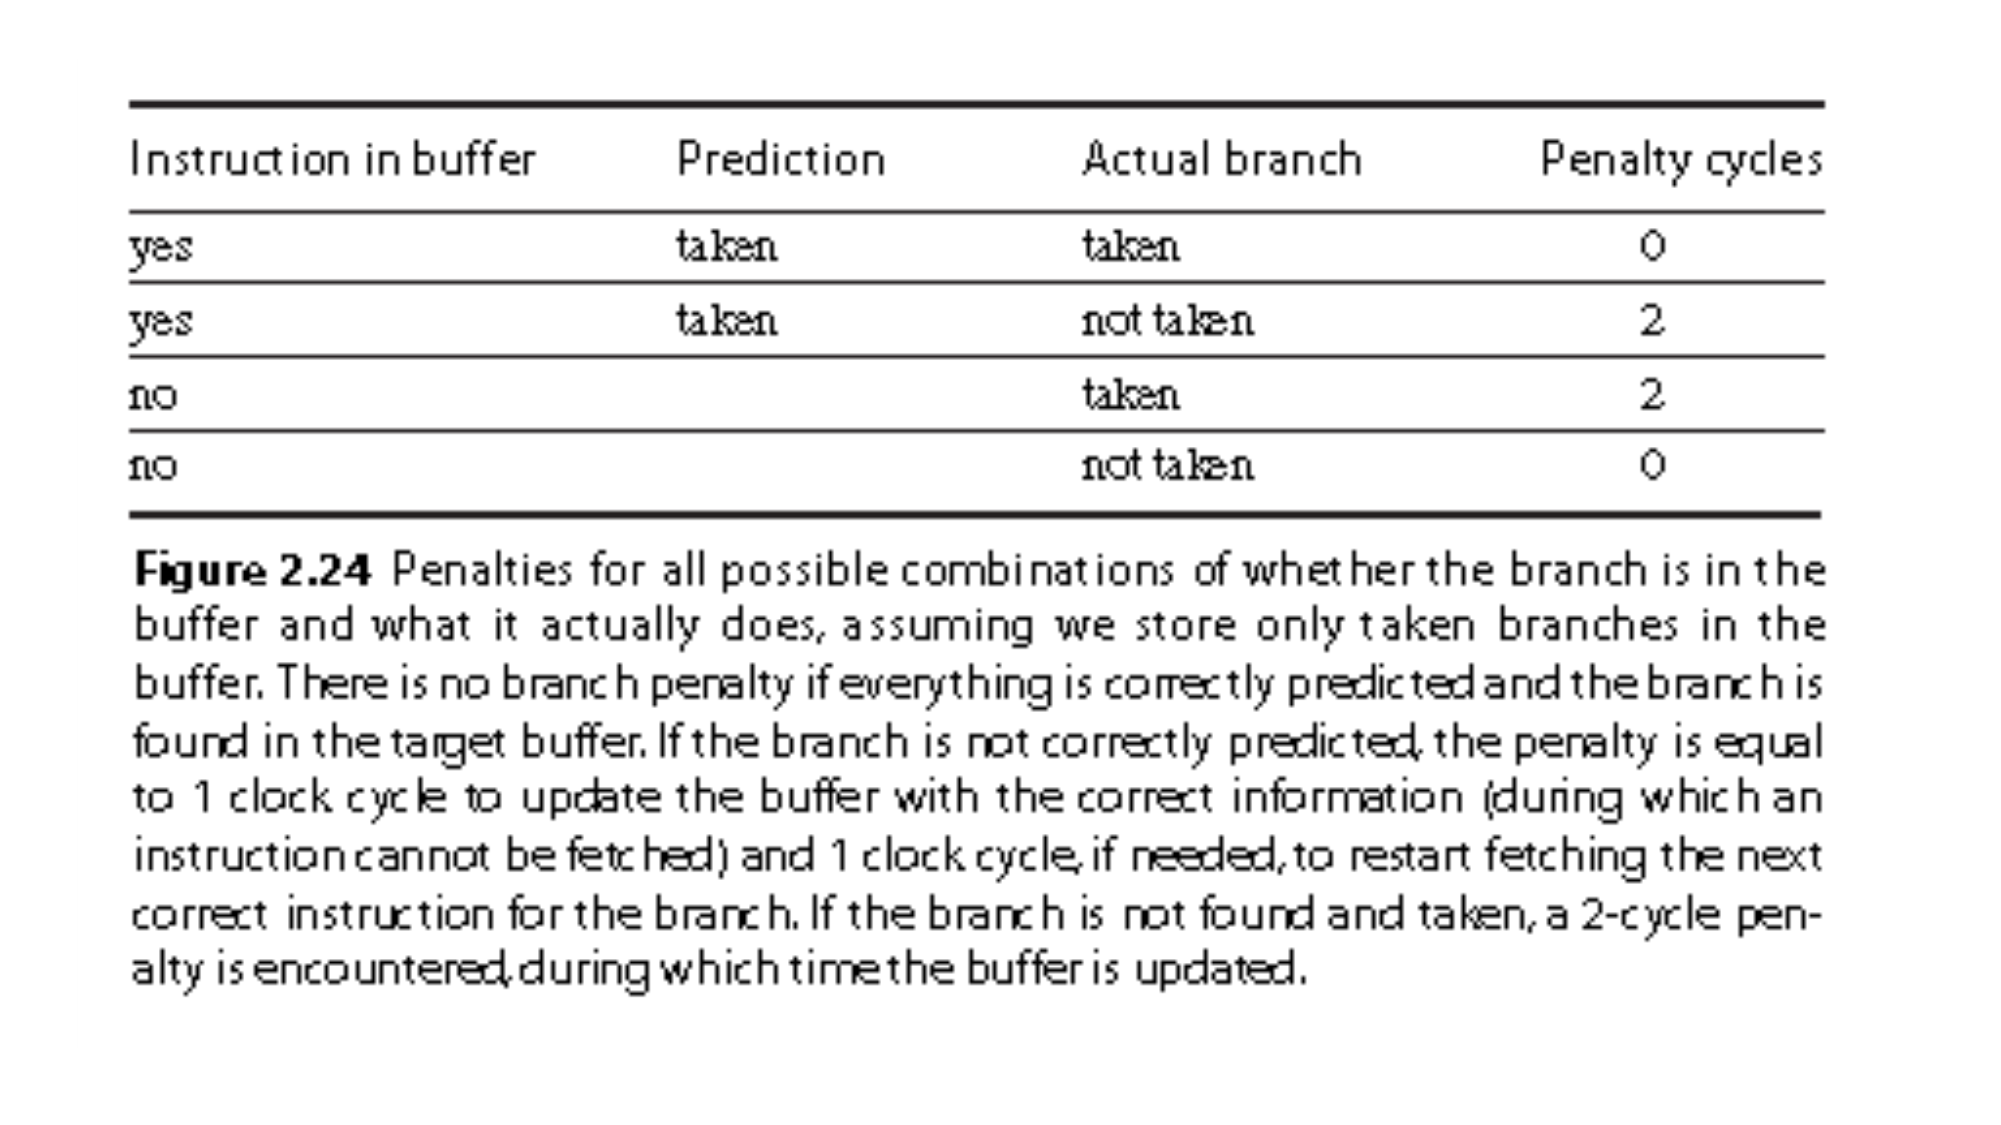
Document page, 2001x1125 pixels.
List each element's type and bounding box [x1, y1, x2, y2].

picture [75, 59, 1885, 1048]
